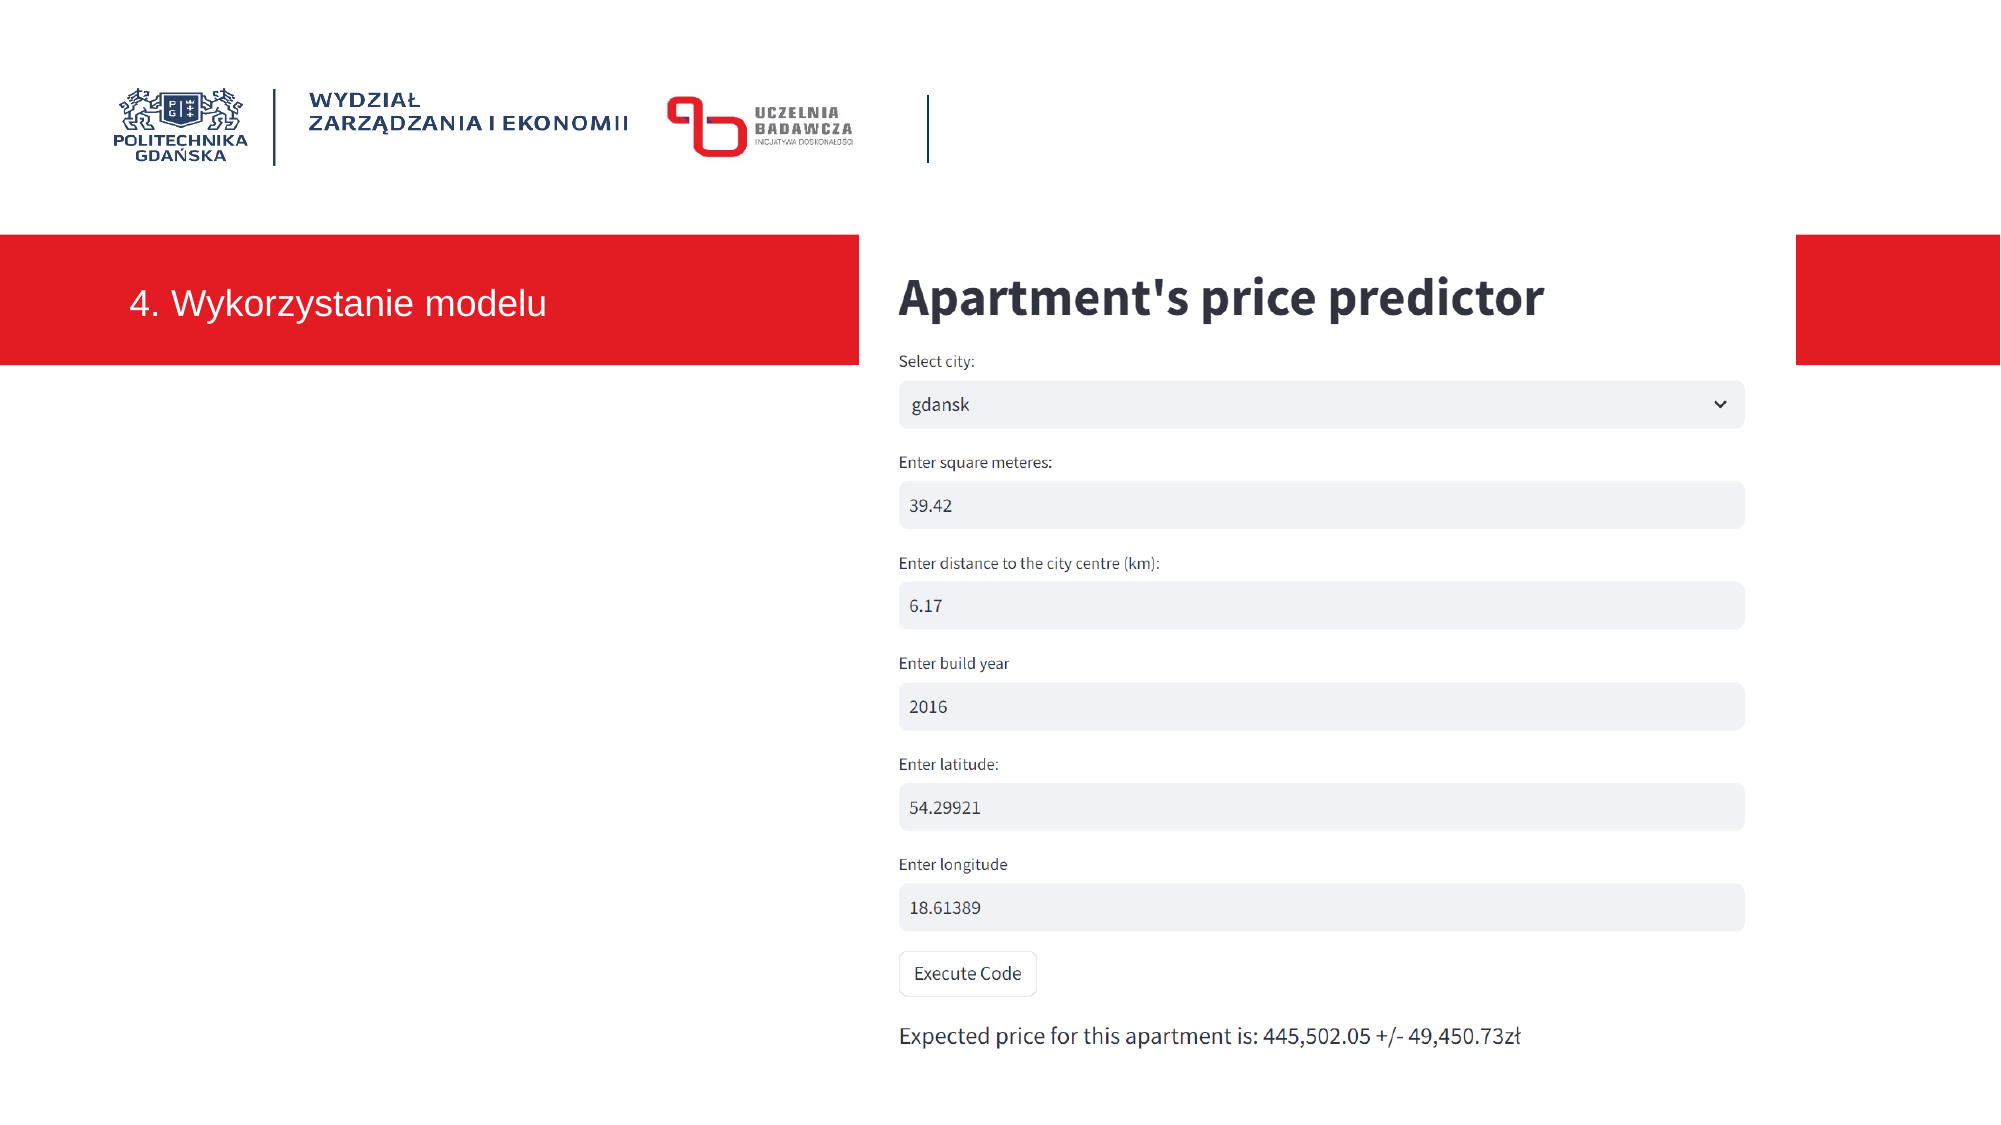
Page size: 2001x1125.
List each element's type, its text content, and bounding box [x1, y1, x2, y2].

picture [650, 77, 869, 176]
list 4. Wykorzystanie modelu [114, 276, 859, 344]
picture [114, 88, 627, 166]
picture [859, 227, 1796, 1125]
